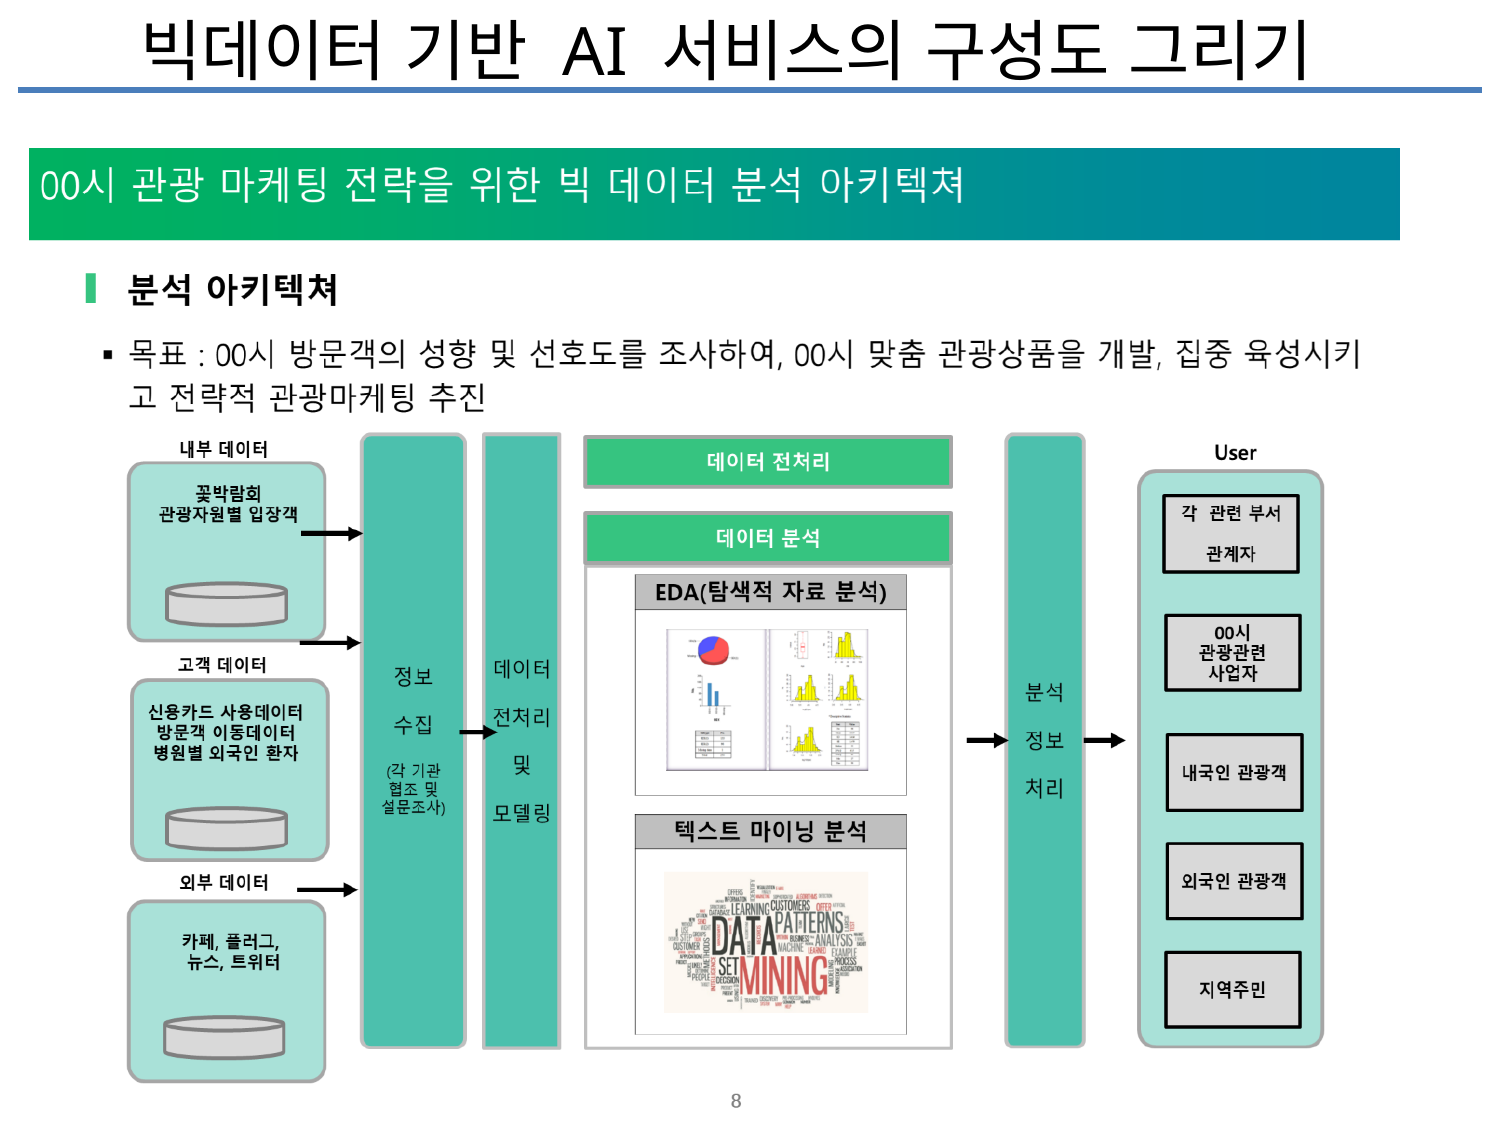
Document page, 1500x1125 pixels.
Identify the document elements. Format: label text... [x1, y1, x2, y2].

title 빅데이터 기반 AI 서비스의 구성도 그리기 [29, 19, 1425, 79]
picture [29, 148, 1400, 1114]
